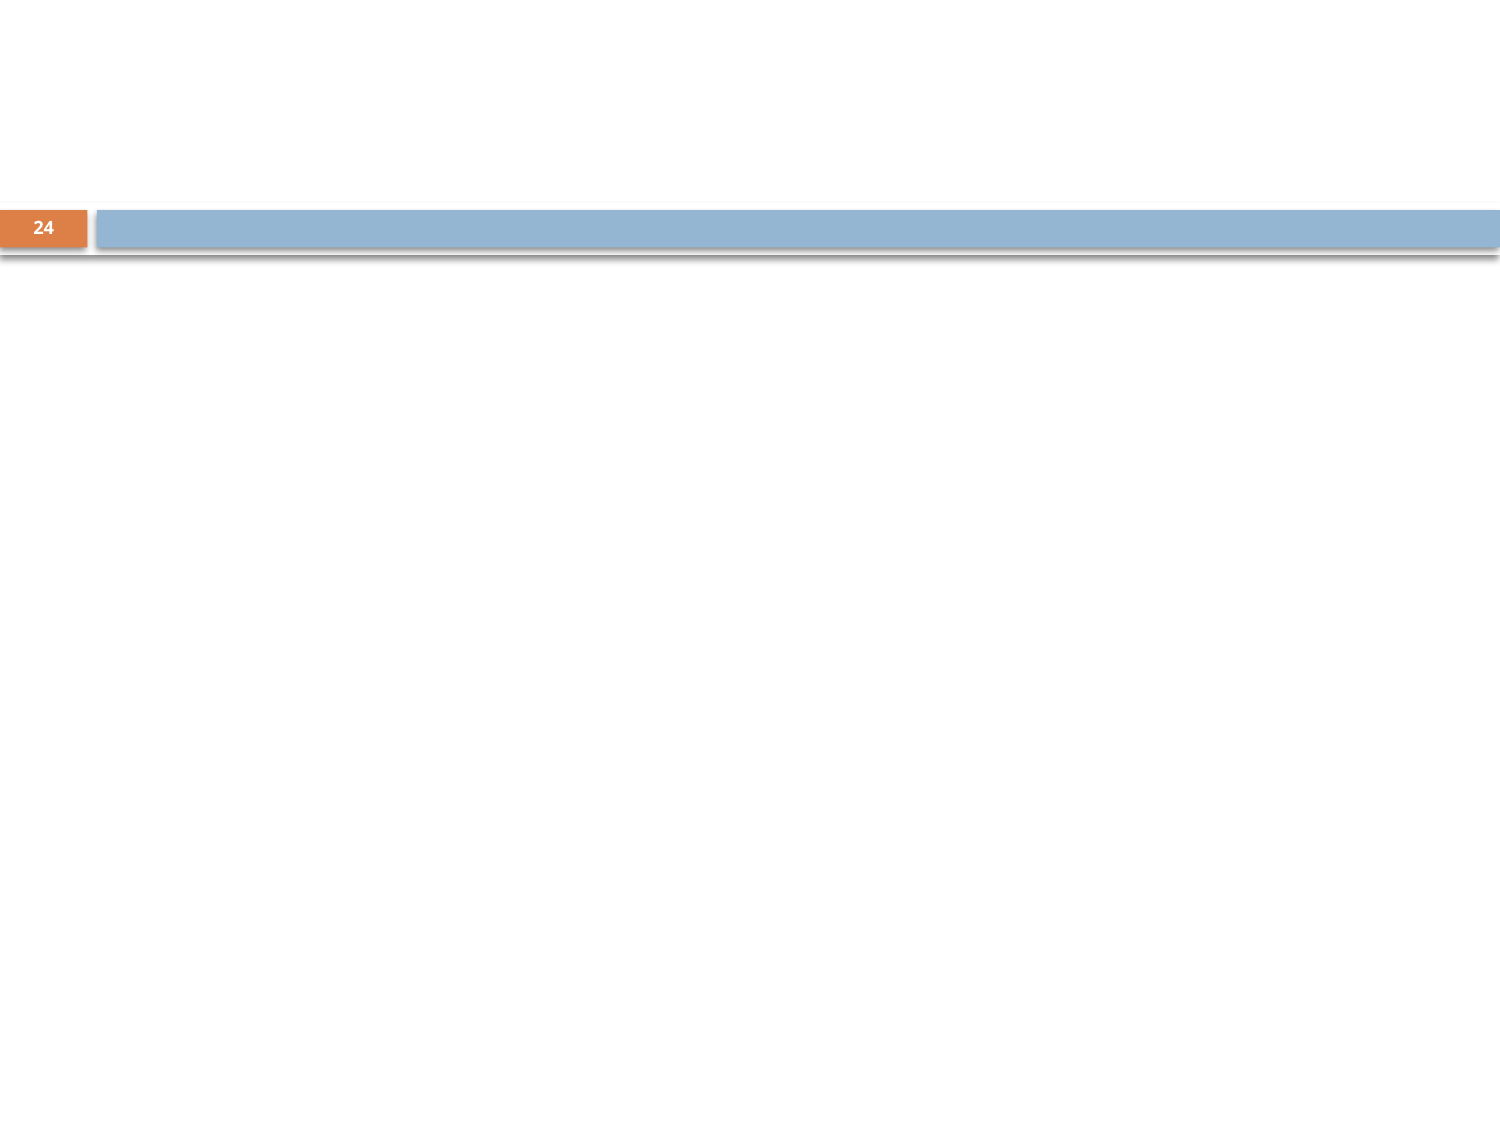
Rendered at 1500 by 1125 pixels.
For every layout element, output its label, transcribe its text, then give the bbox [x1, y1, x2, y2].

slide_number 24 [0, 208, 88, 249]
